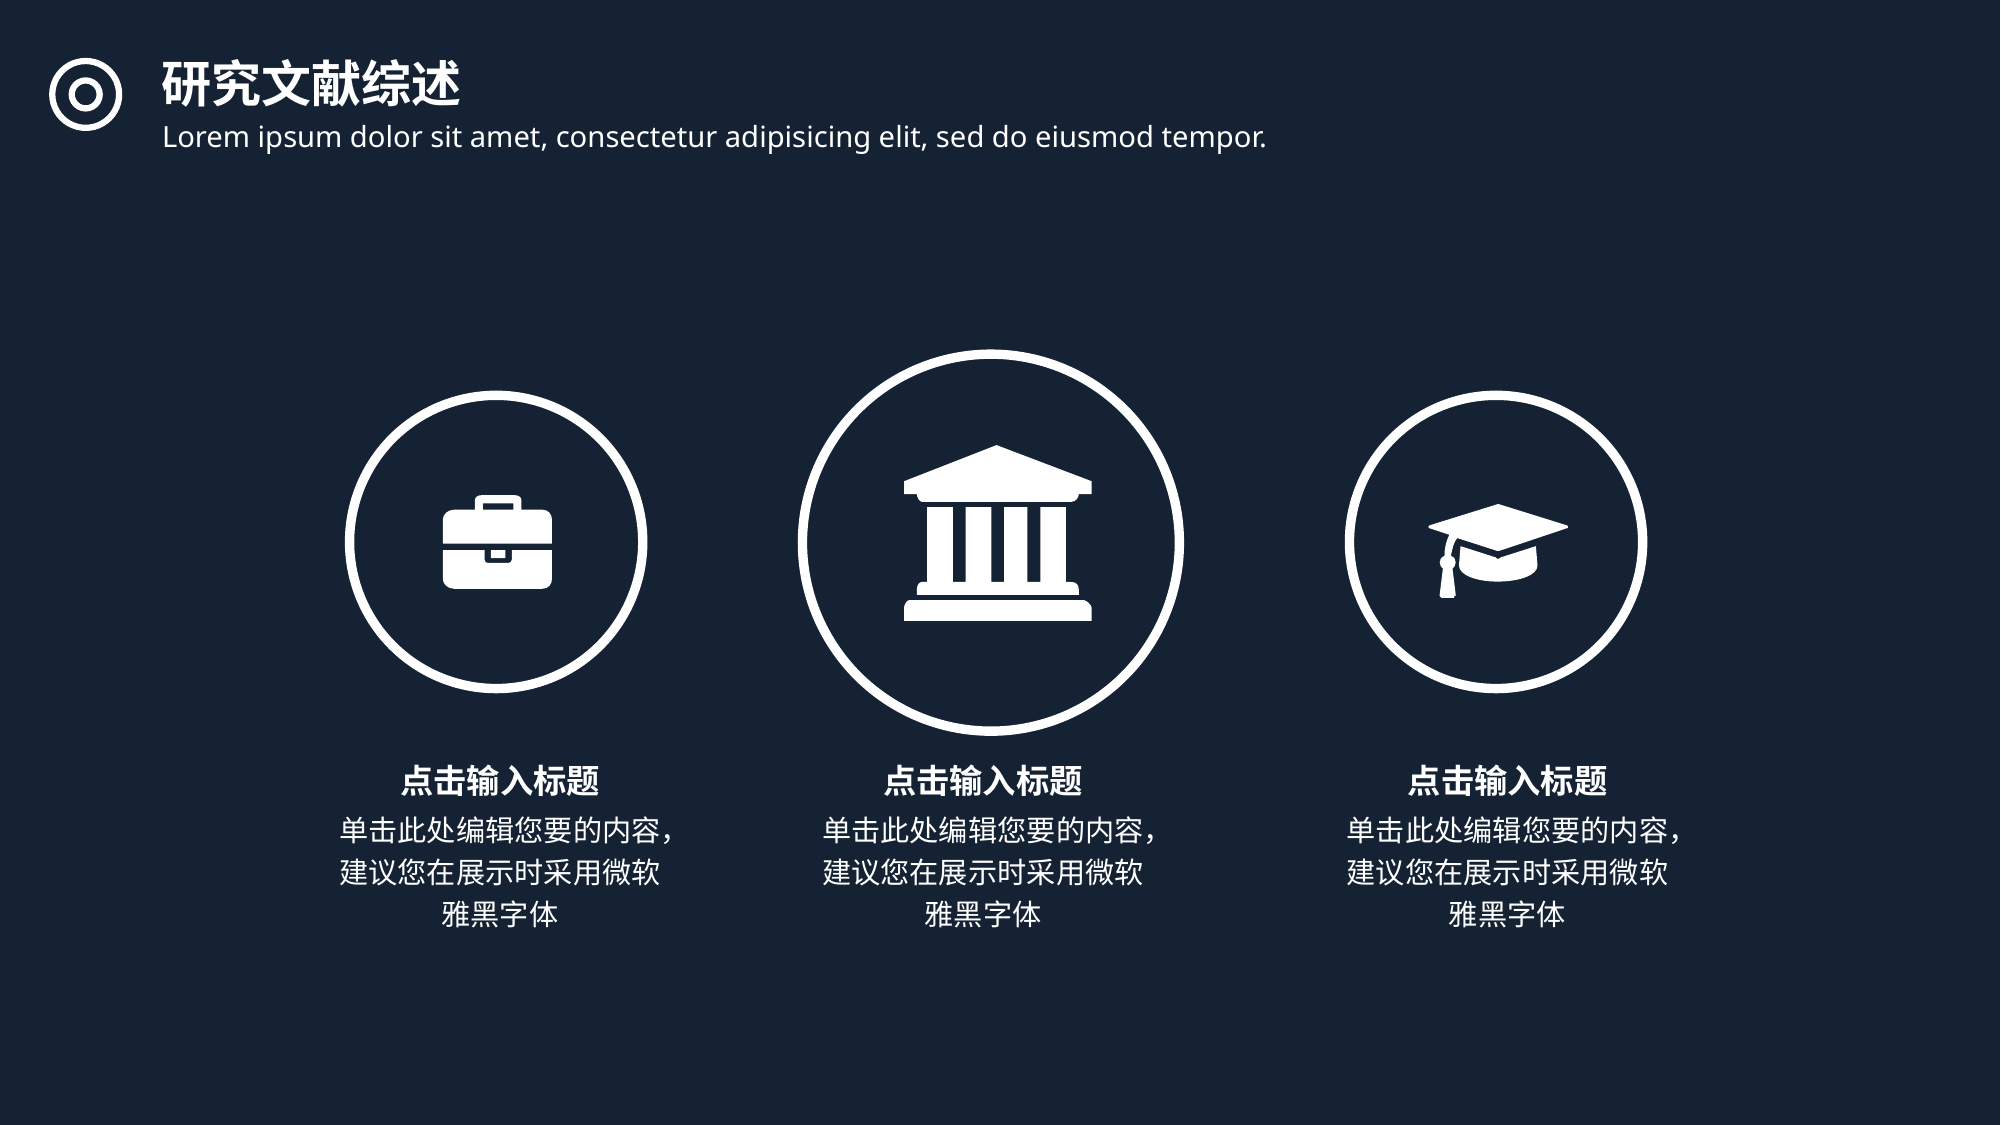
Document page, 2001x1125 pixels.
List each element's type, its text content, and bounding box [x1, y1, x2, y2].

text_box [52, 60, 120, 128]
text_box 单击此处编辑您要的内容，建议您在展示时采用微软雅黑字体 [795, 798, 1171, 939]
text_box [349, 354, 1643, 732]
text_box 点击输入标题 [349, 744, 651, 798]
text_box Lorem ipsum dolor sit amet, consectetur adipisicing elit, sed do eiusmod tempor. [147, 103, 1326, 161]
text_box 点击输入标题 [832, 744, 1134, 798]
text_box 研究文献综述 [146, 32, 582, 120]
text_box 单击此处编辑您要的内容，建议您在展示时采用微软雅黑字体 [1319, 798, 1696, 939]
text_box 单击此处编辑您要的内容，建议您在展示时采用微软雅黑字体 [312, 798, 688, 939]
text_box 点击输入标题 [1357, 744, 1658, 798]
